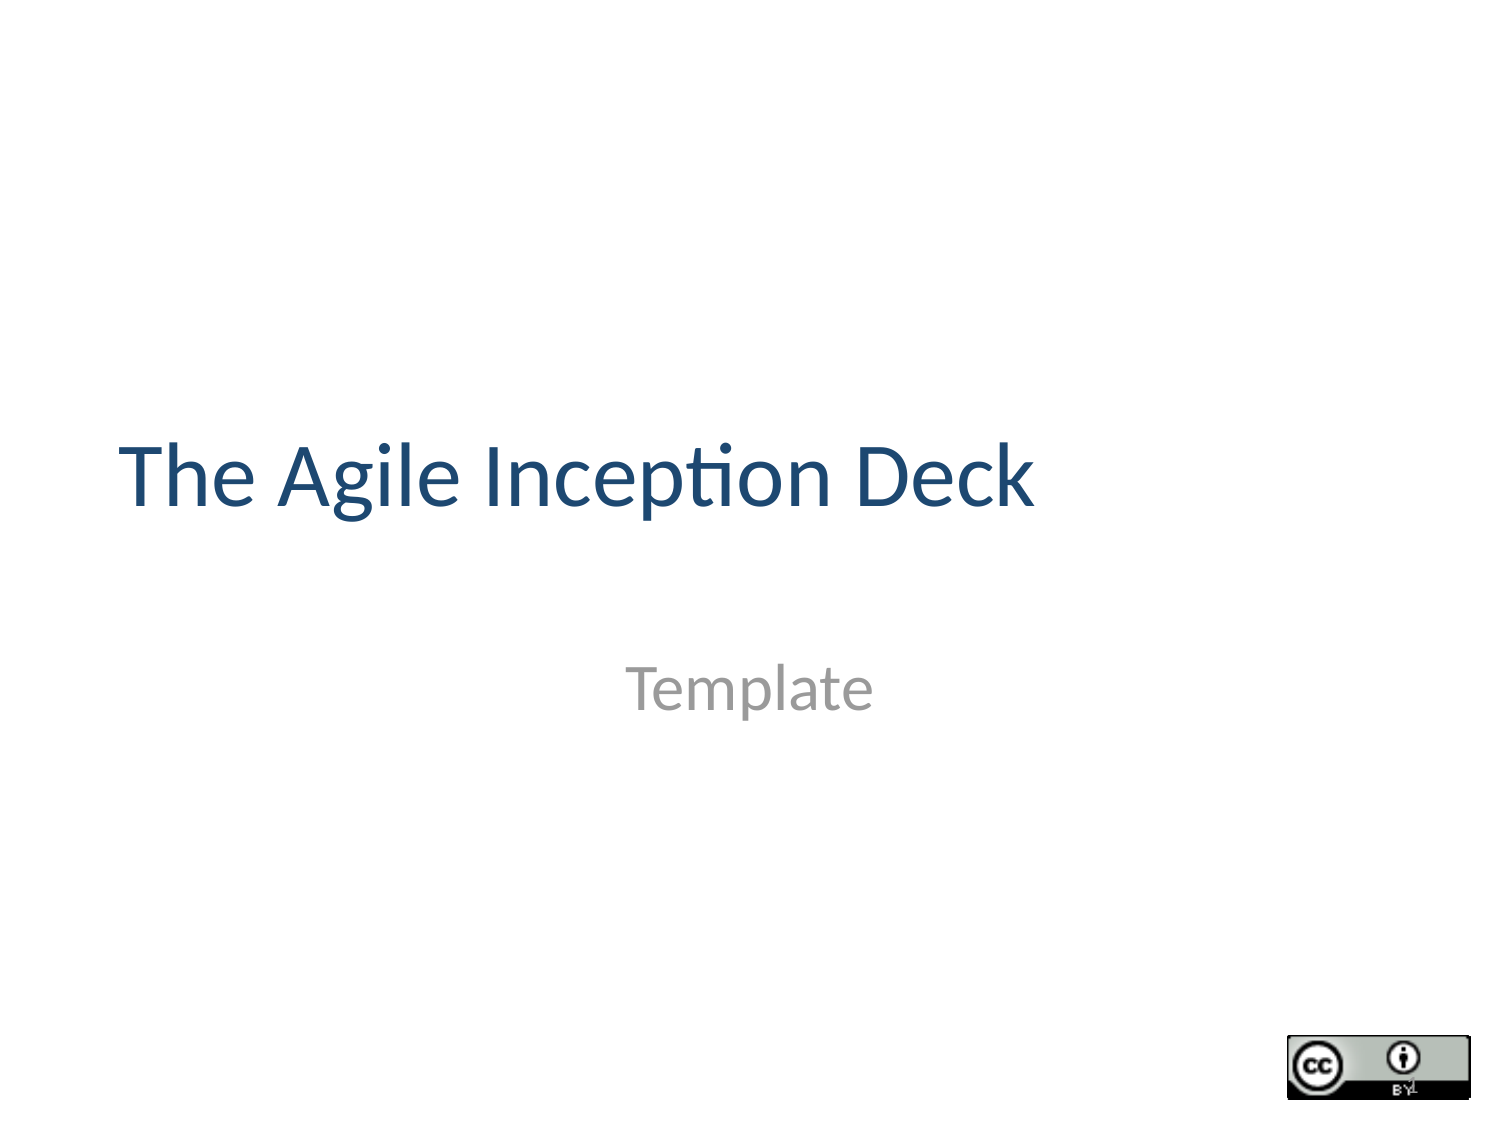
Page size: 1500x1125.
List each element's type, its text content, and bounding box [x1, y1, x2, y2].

title The Agile Inception Deck [111, 348, 1388, 592]
picture [1287, 1035, 1471, 1101]
list Template [224, 636, 1276, 926]
